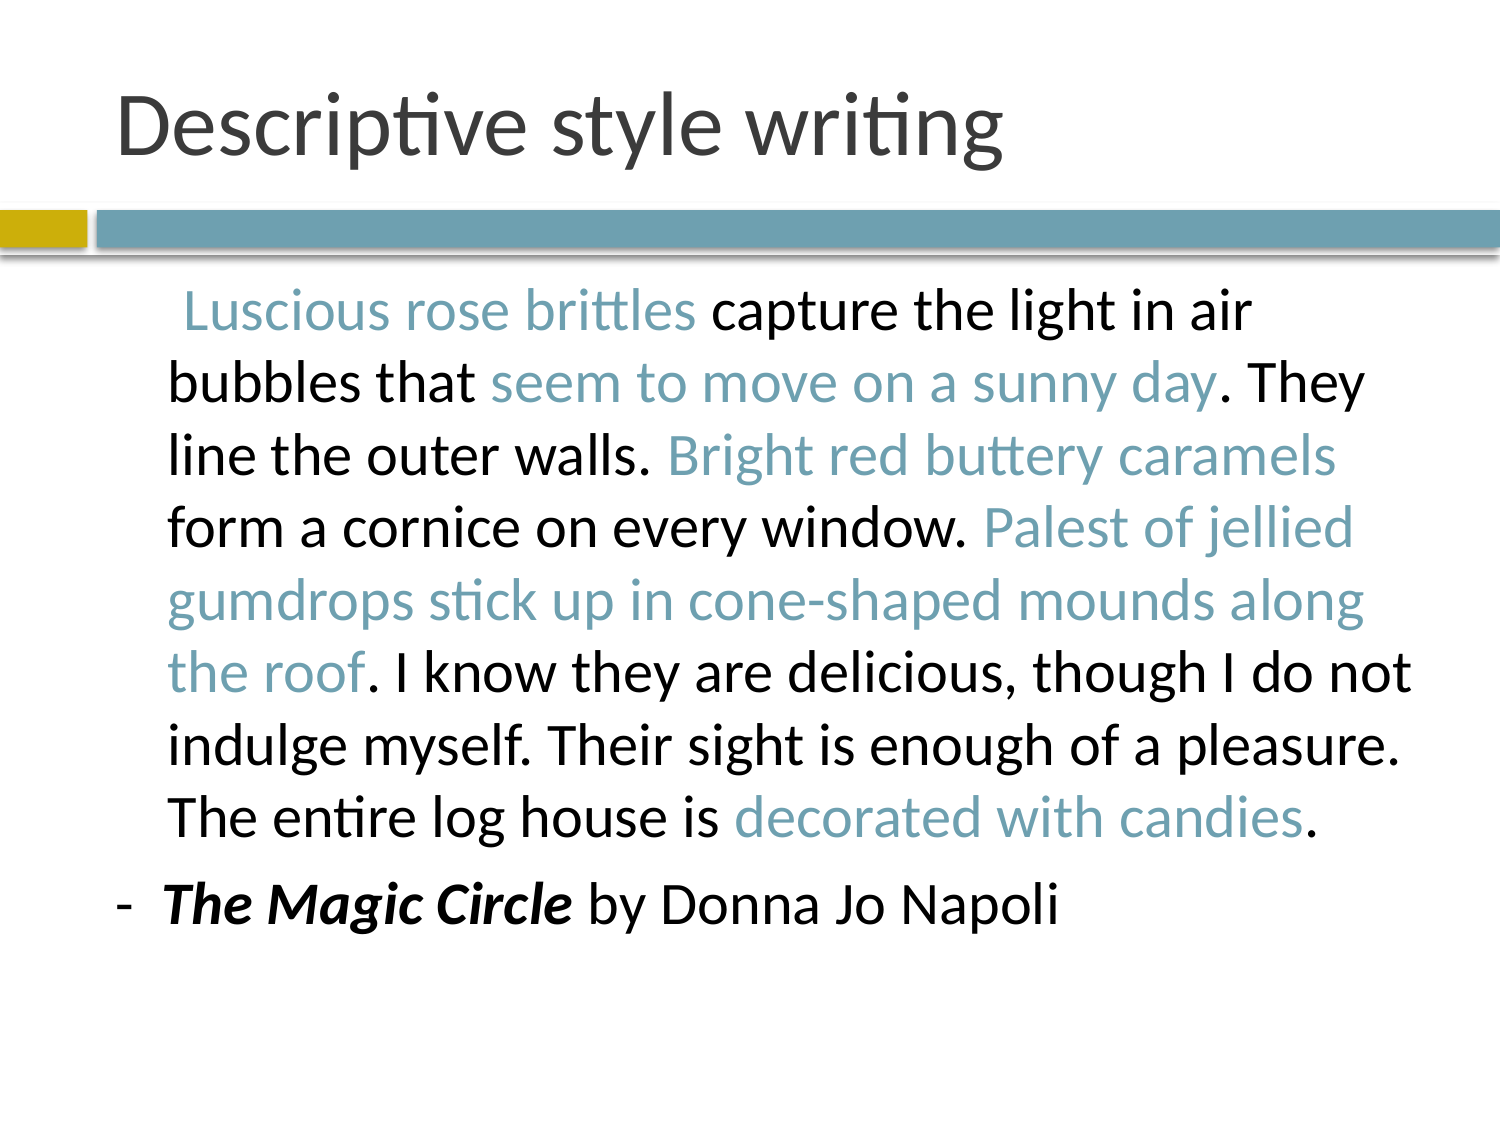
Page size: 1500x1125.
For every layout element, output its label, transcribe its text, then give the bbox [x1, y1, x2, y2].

list Luscious rose brittles capture the light in air bubbles that seem to move on a sunny day. They line the outer walls. Bright red buttery caramels form a cornice on every window. Palest of jellied gumdrops stick up in cone-shaped mounds along the roof. I know they are delicious, though I do not indulge myself. Their sight is enough of a pleasure. The entire log house is decorated with candies. - The Magic Circle by Donna Jo Napoli [100, 262, 1438, 1000]
title Descriptive style writing [100, 37, 1438, 200]
